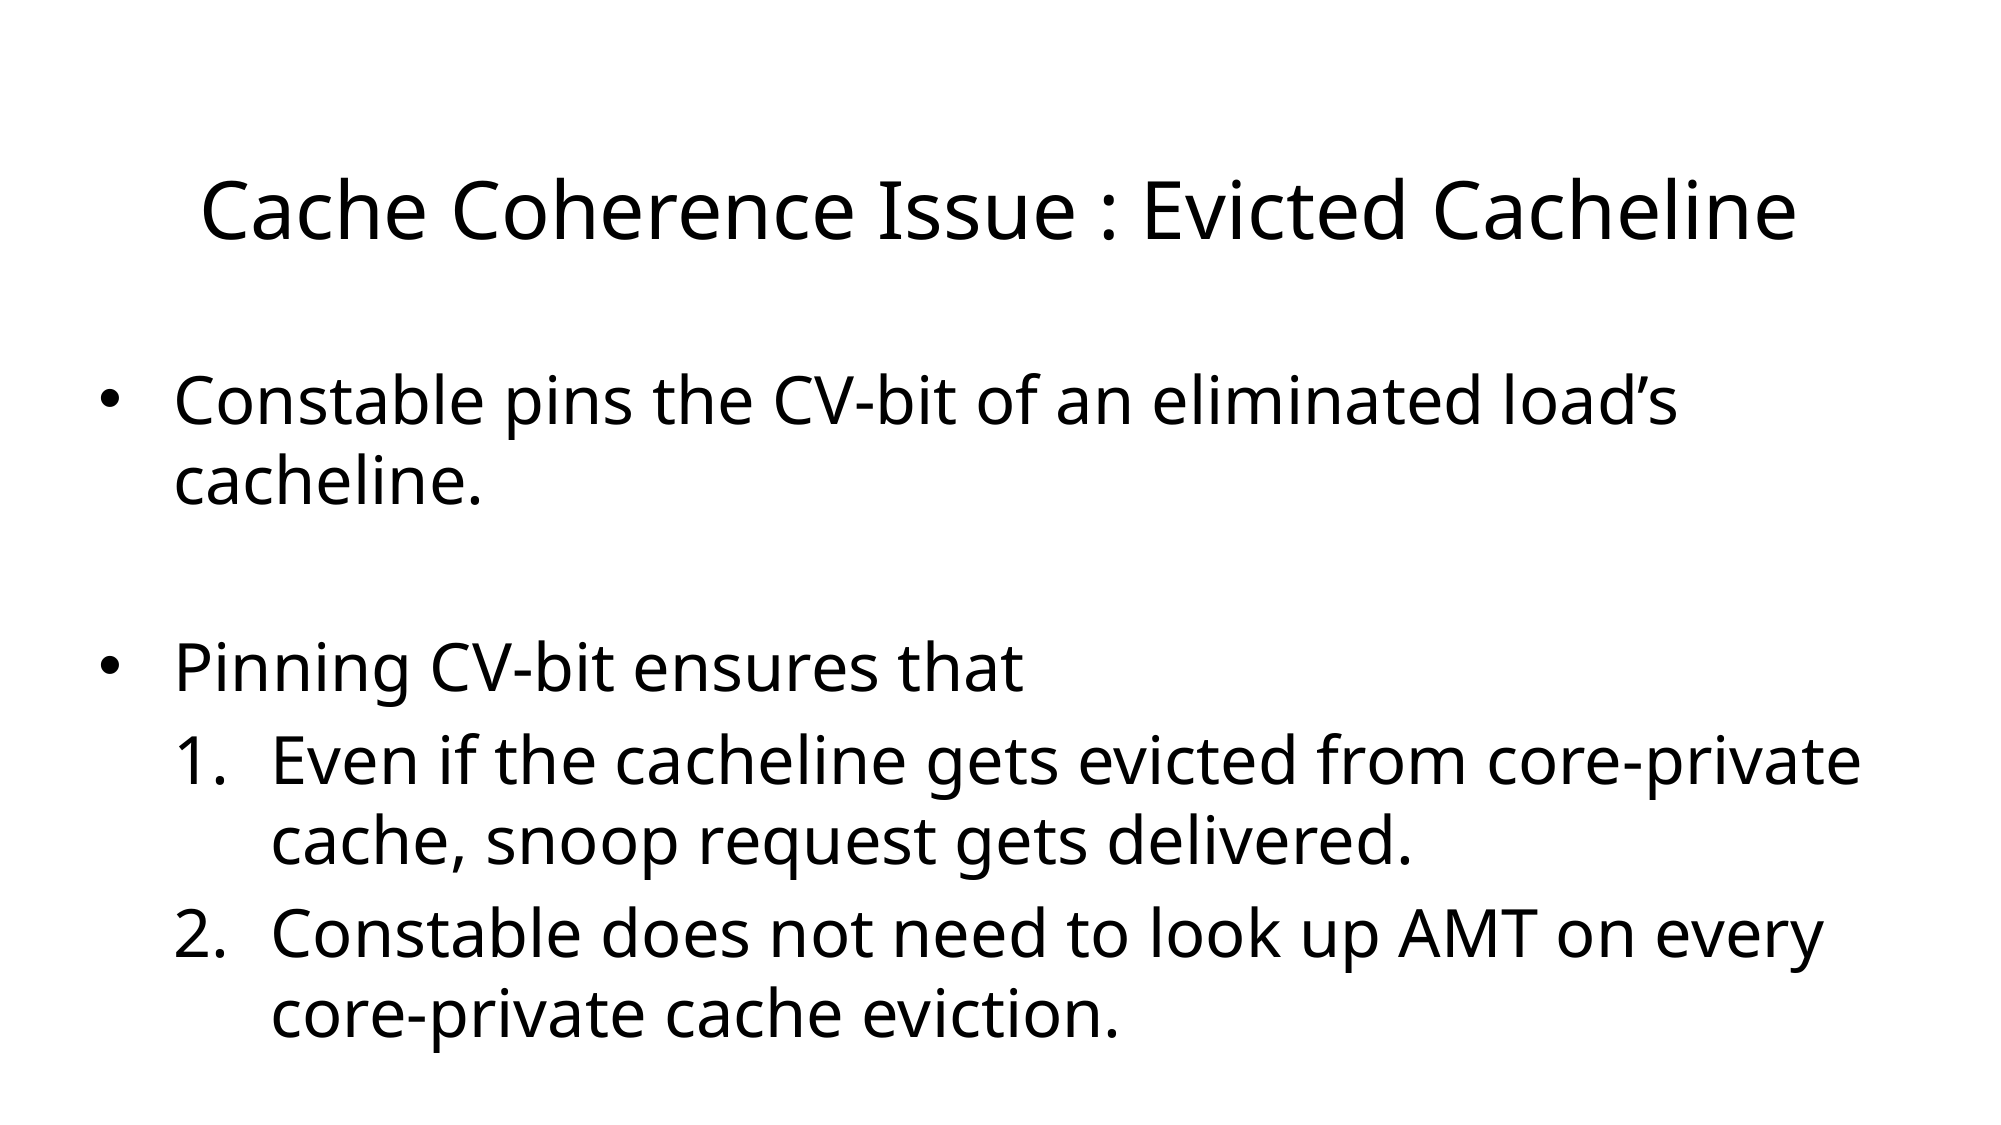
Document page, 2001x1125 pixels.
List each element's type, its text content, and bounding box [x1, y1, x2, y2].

text_box Constable pins the CV-bit of an eliminated load’s cacheline. Pinning CV-bit ensures that Even if the cacheline gets evicted from core-private cache, snoop request gets delivered. Constable does not need to look up AMT on every core-private cache eviction. [83, 349, 1917, 1071]
title Cache Coherence Issue : Evicted Cacheline [99, 113, 1900, 302]
